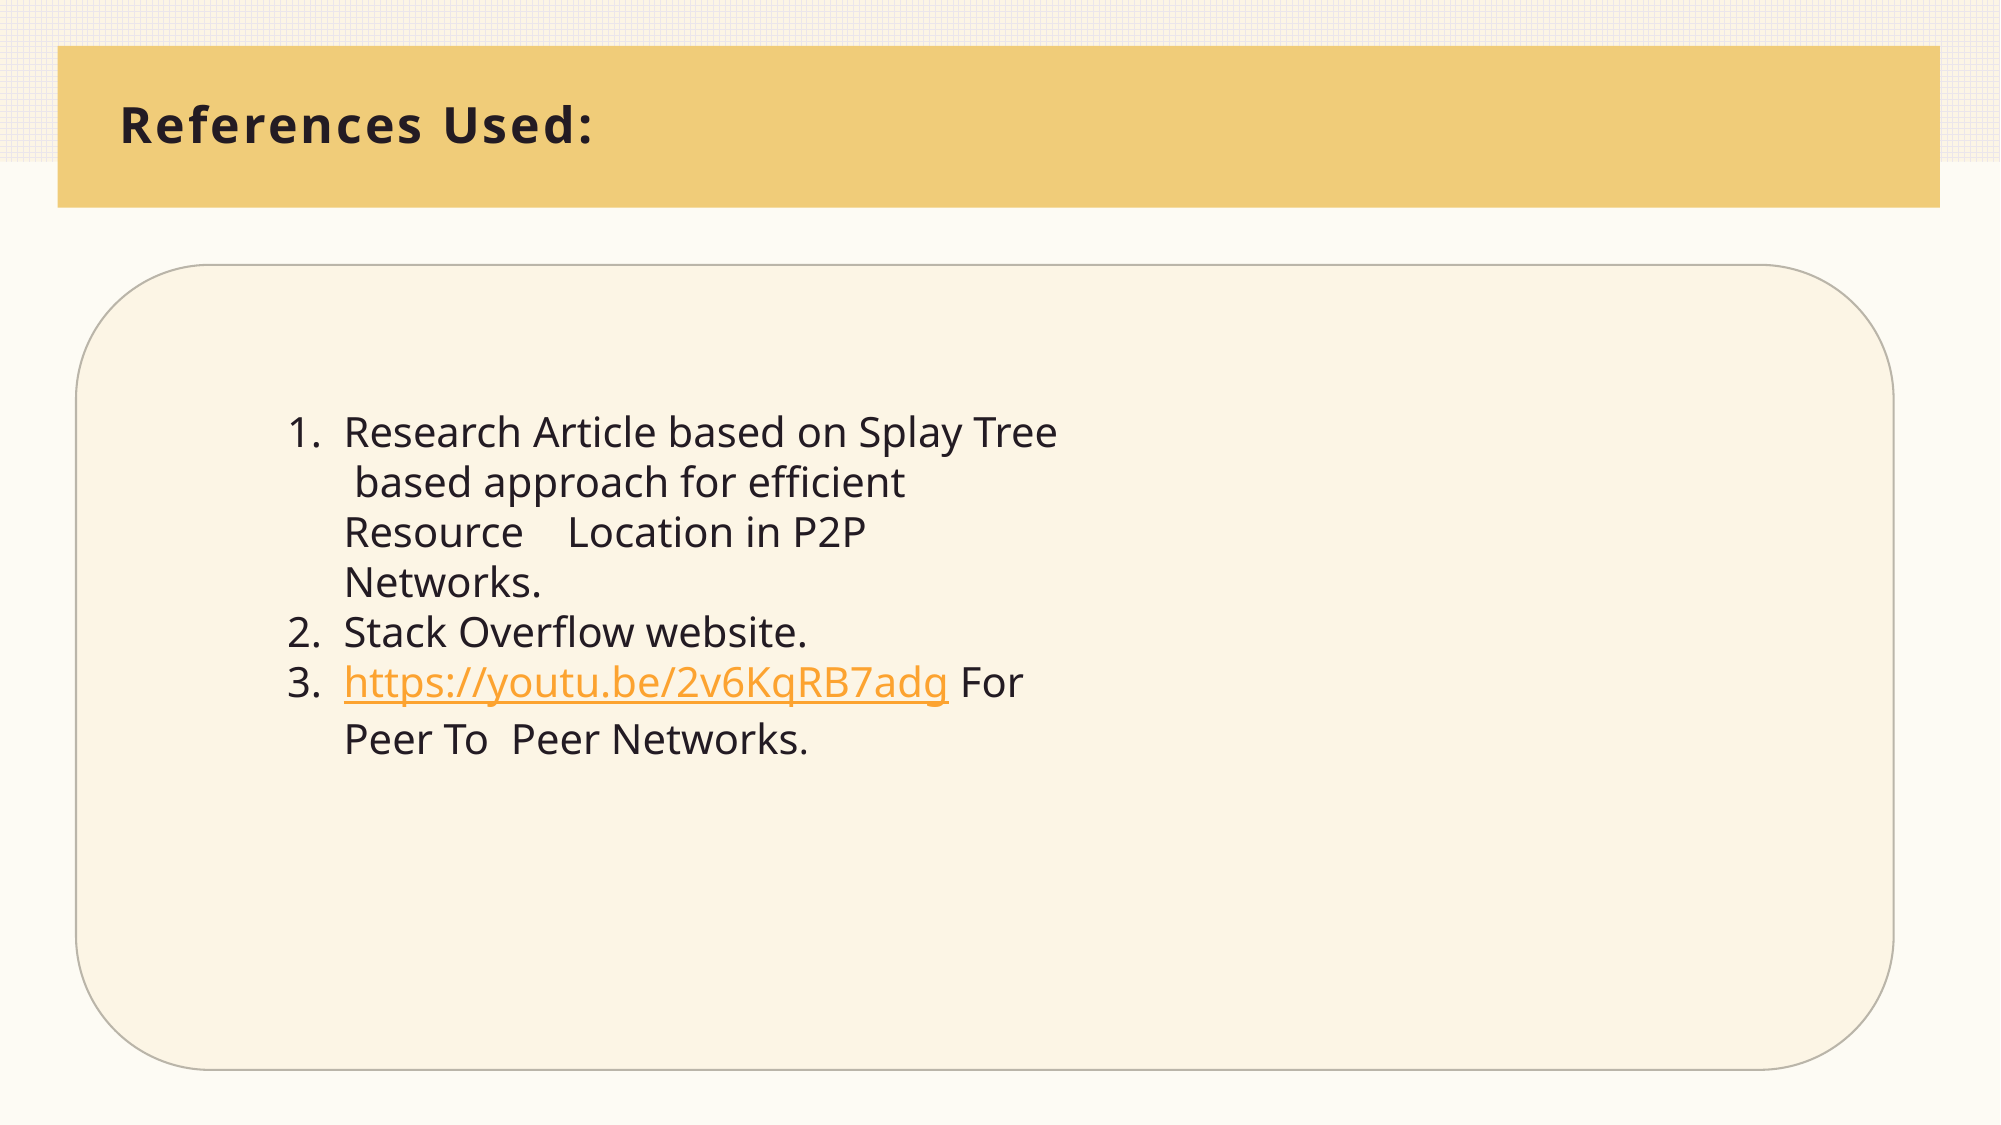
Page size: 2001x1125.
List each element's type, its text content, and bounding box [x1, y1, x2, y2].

text_box [74, 263, 1895, 1071]
text_box Research Article based on Splay Tree based approach for efficient Resource Location in P2P Networks. Stack Overflow website. https://youtu.be/2v6KqRB7adg For Peer To Peer Networks. [272, 398, 1083, 771]
title References Used: [104, 79, 1894, 176]
